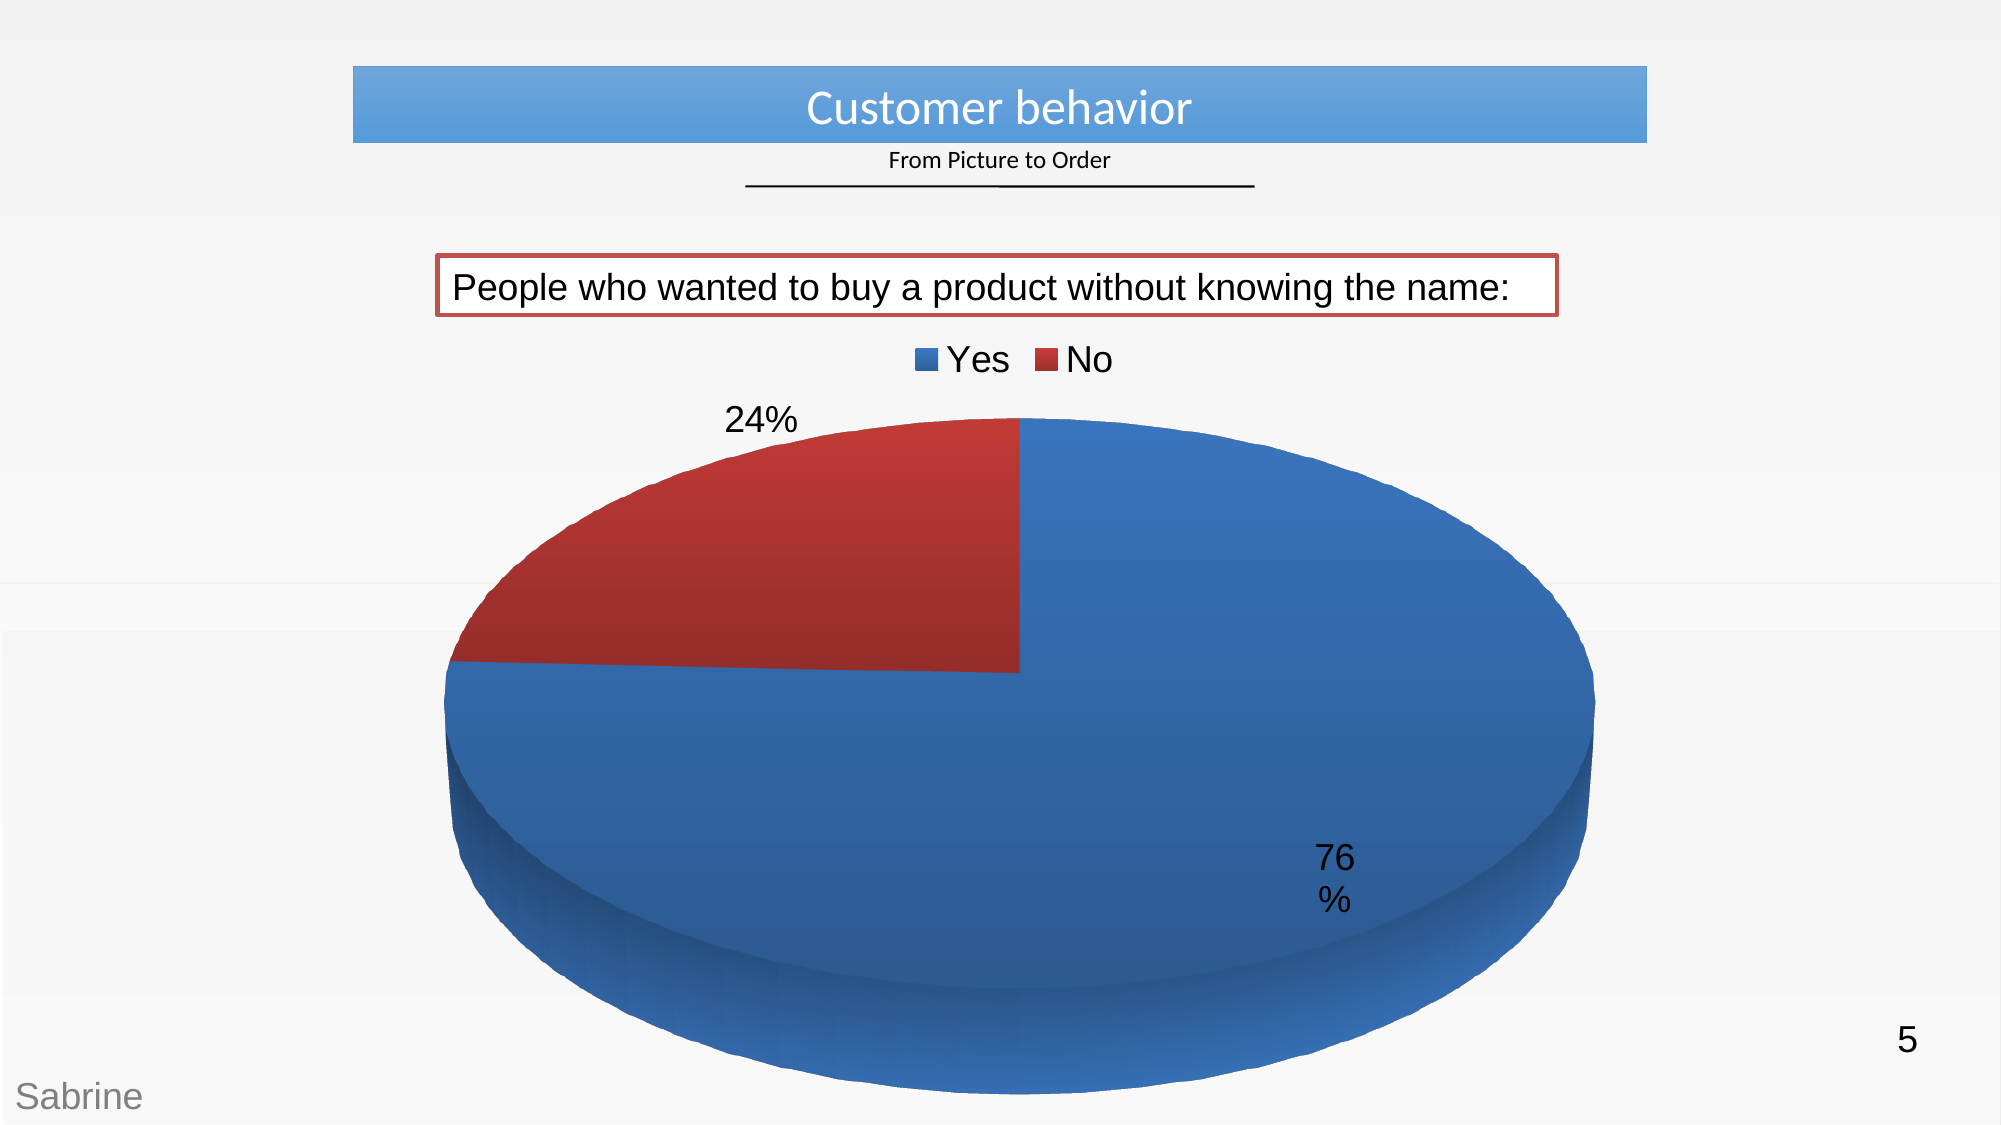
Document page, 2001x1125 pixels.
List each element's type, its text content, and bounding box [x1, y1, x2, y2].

chart [352, 319, 1687, 1125]
text_box 5 [1882, 1007, 1956, 1068]
text_box Customer behavior [353, 66, 1647, 142]
text_box From Picture to Order [353, 142, 1648, 182]
text_box Sabrine [0, 1064, 233, 1125]
text_box People who wanted to buy a product without knowing the name: [435, 253, 1559, 317]
